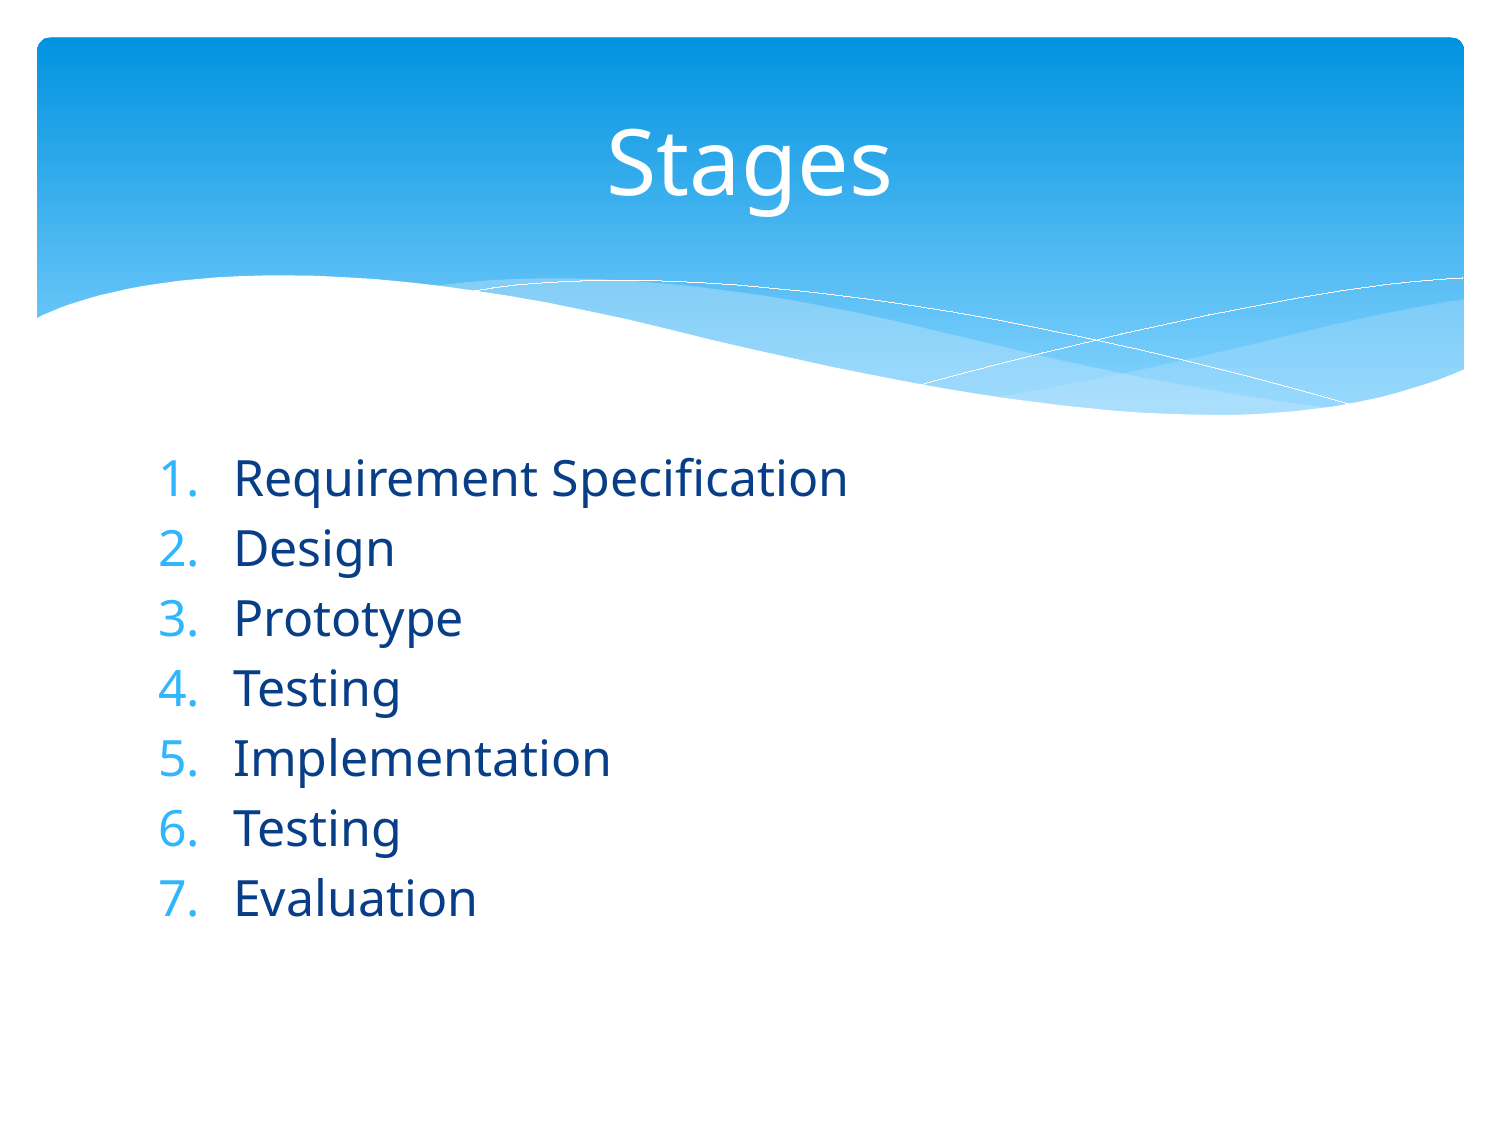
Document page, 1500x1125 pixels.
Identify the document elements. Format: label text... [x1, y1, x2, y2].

title Stages [75, 55, 1425, 261]
list Requirement Specification Design Prototype Testing Implementation Testing Evaluation [143, 438, 1359, 1005]
